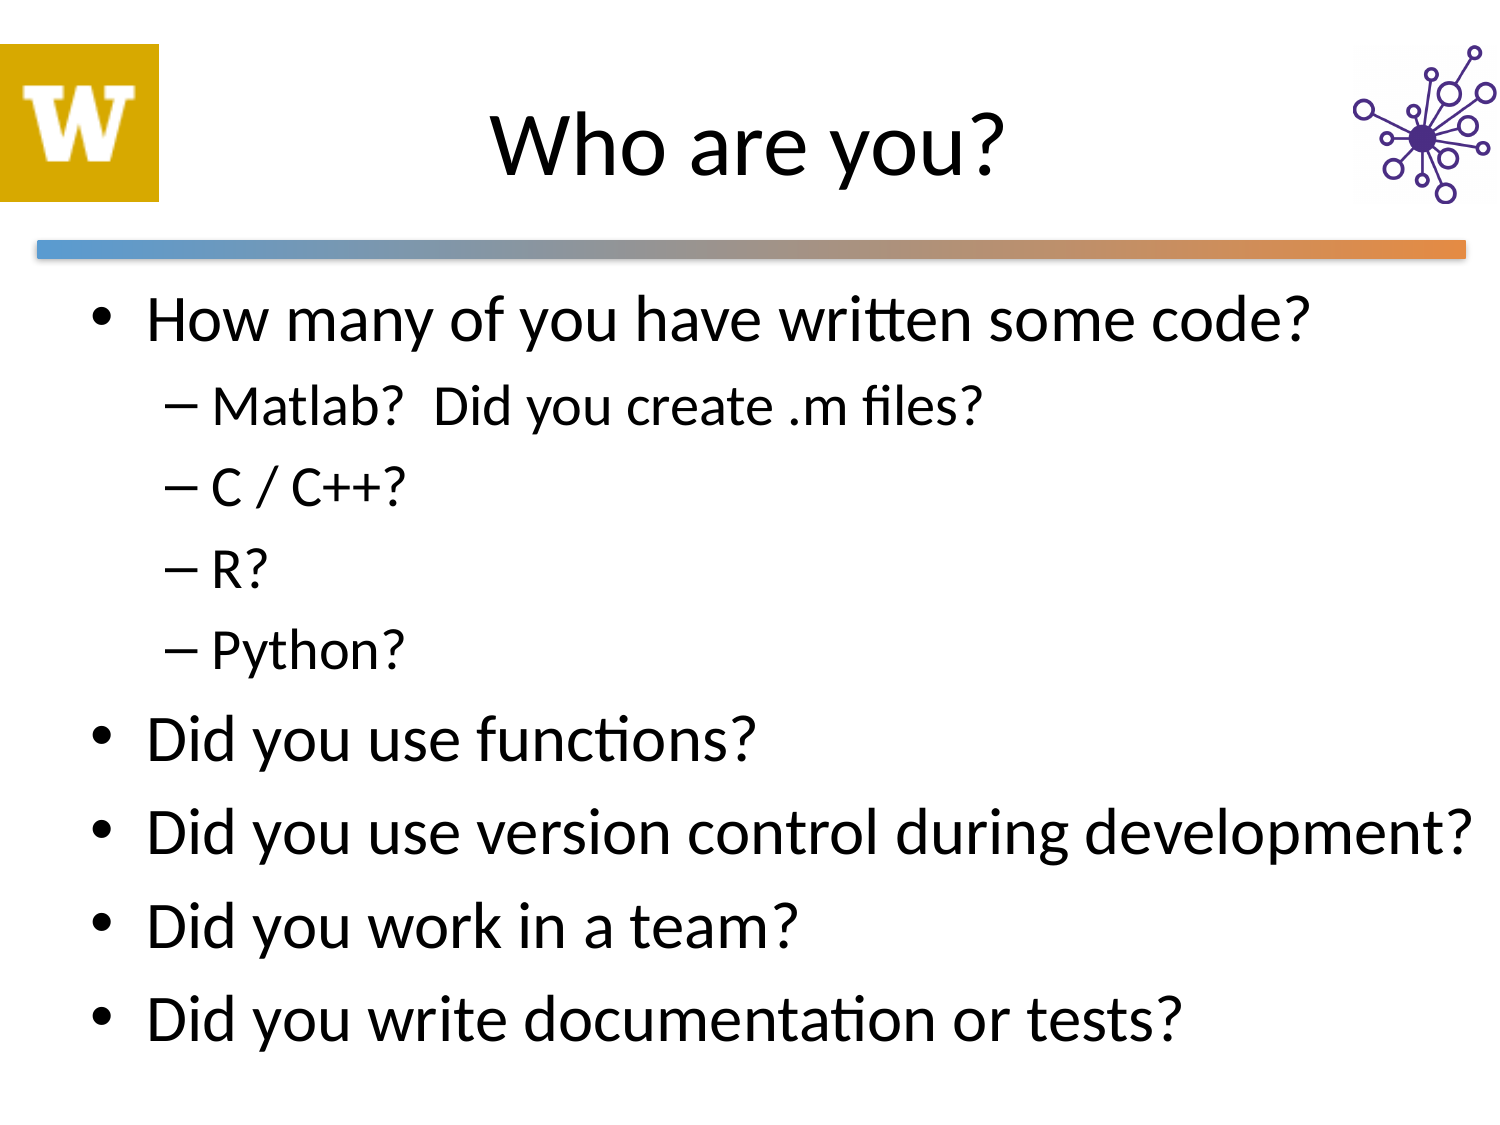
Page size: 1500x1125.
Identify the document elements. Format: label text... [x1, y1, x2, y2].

list How many of you have written some code? Matlab? Did you create .m files? C / C++? R? Python? Did you use functions? Did you use version control during development? Did you work in a team? Did you write documentation or tests? [75, 267, 1500, 1100]
picture [1425, 45, 1497, 204]
picture [0, 44, 159, 202]
title Who are you? [75, 45, 1425, 233]
